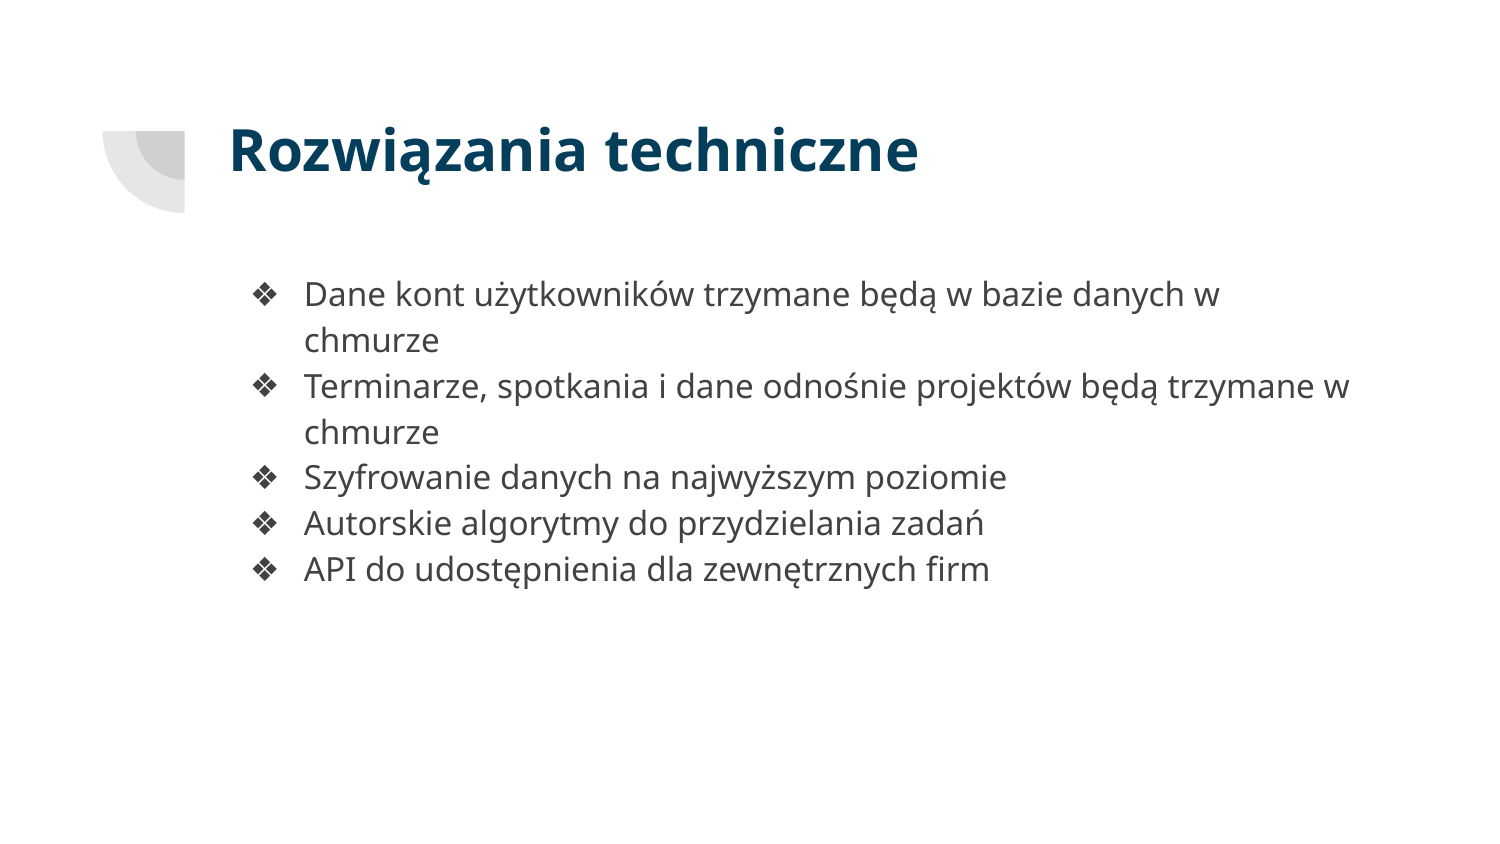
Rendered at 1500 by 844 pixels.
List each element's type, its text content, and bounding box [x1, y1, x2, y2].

list Dane kont użytkowników trzymane będą w bazie danych w chmurze Terminarze, spotkania i dane odnośnie projektów będą trzymane w chmurze Szyfrowanie danych na najwyższym poziomie Autorskie algorytmy do przydzielania zadań API do udostępnienia dla zewnętrznych firm [213, 252, 1368, 734]
title Rozwiązania techniczne [213, 98, 1368, 252]
